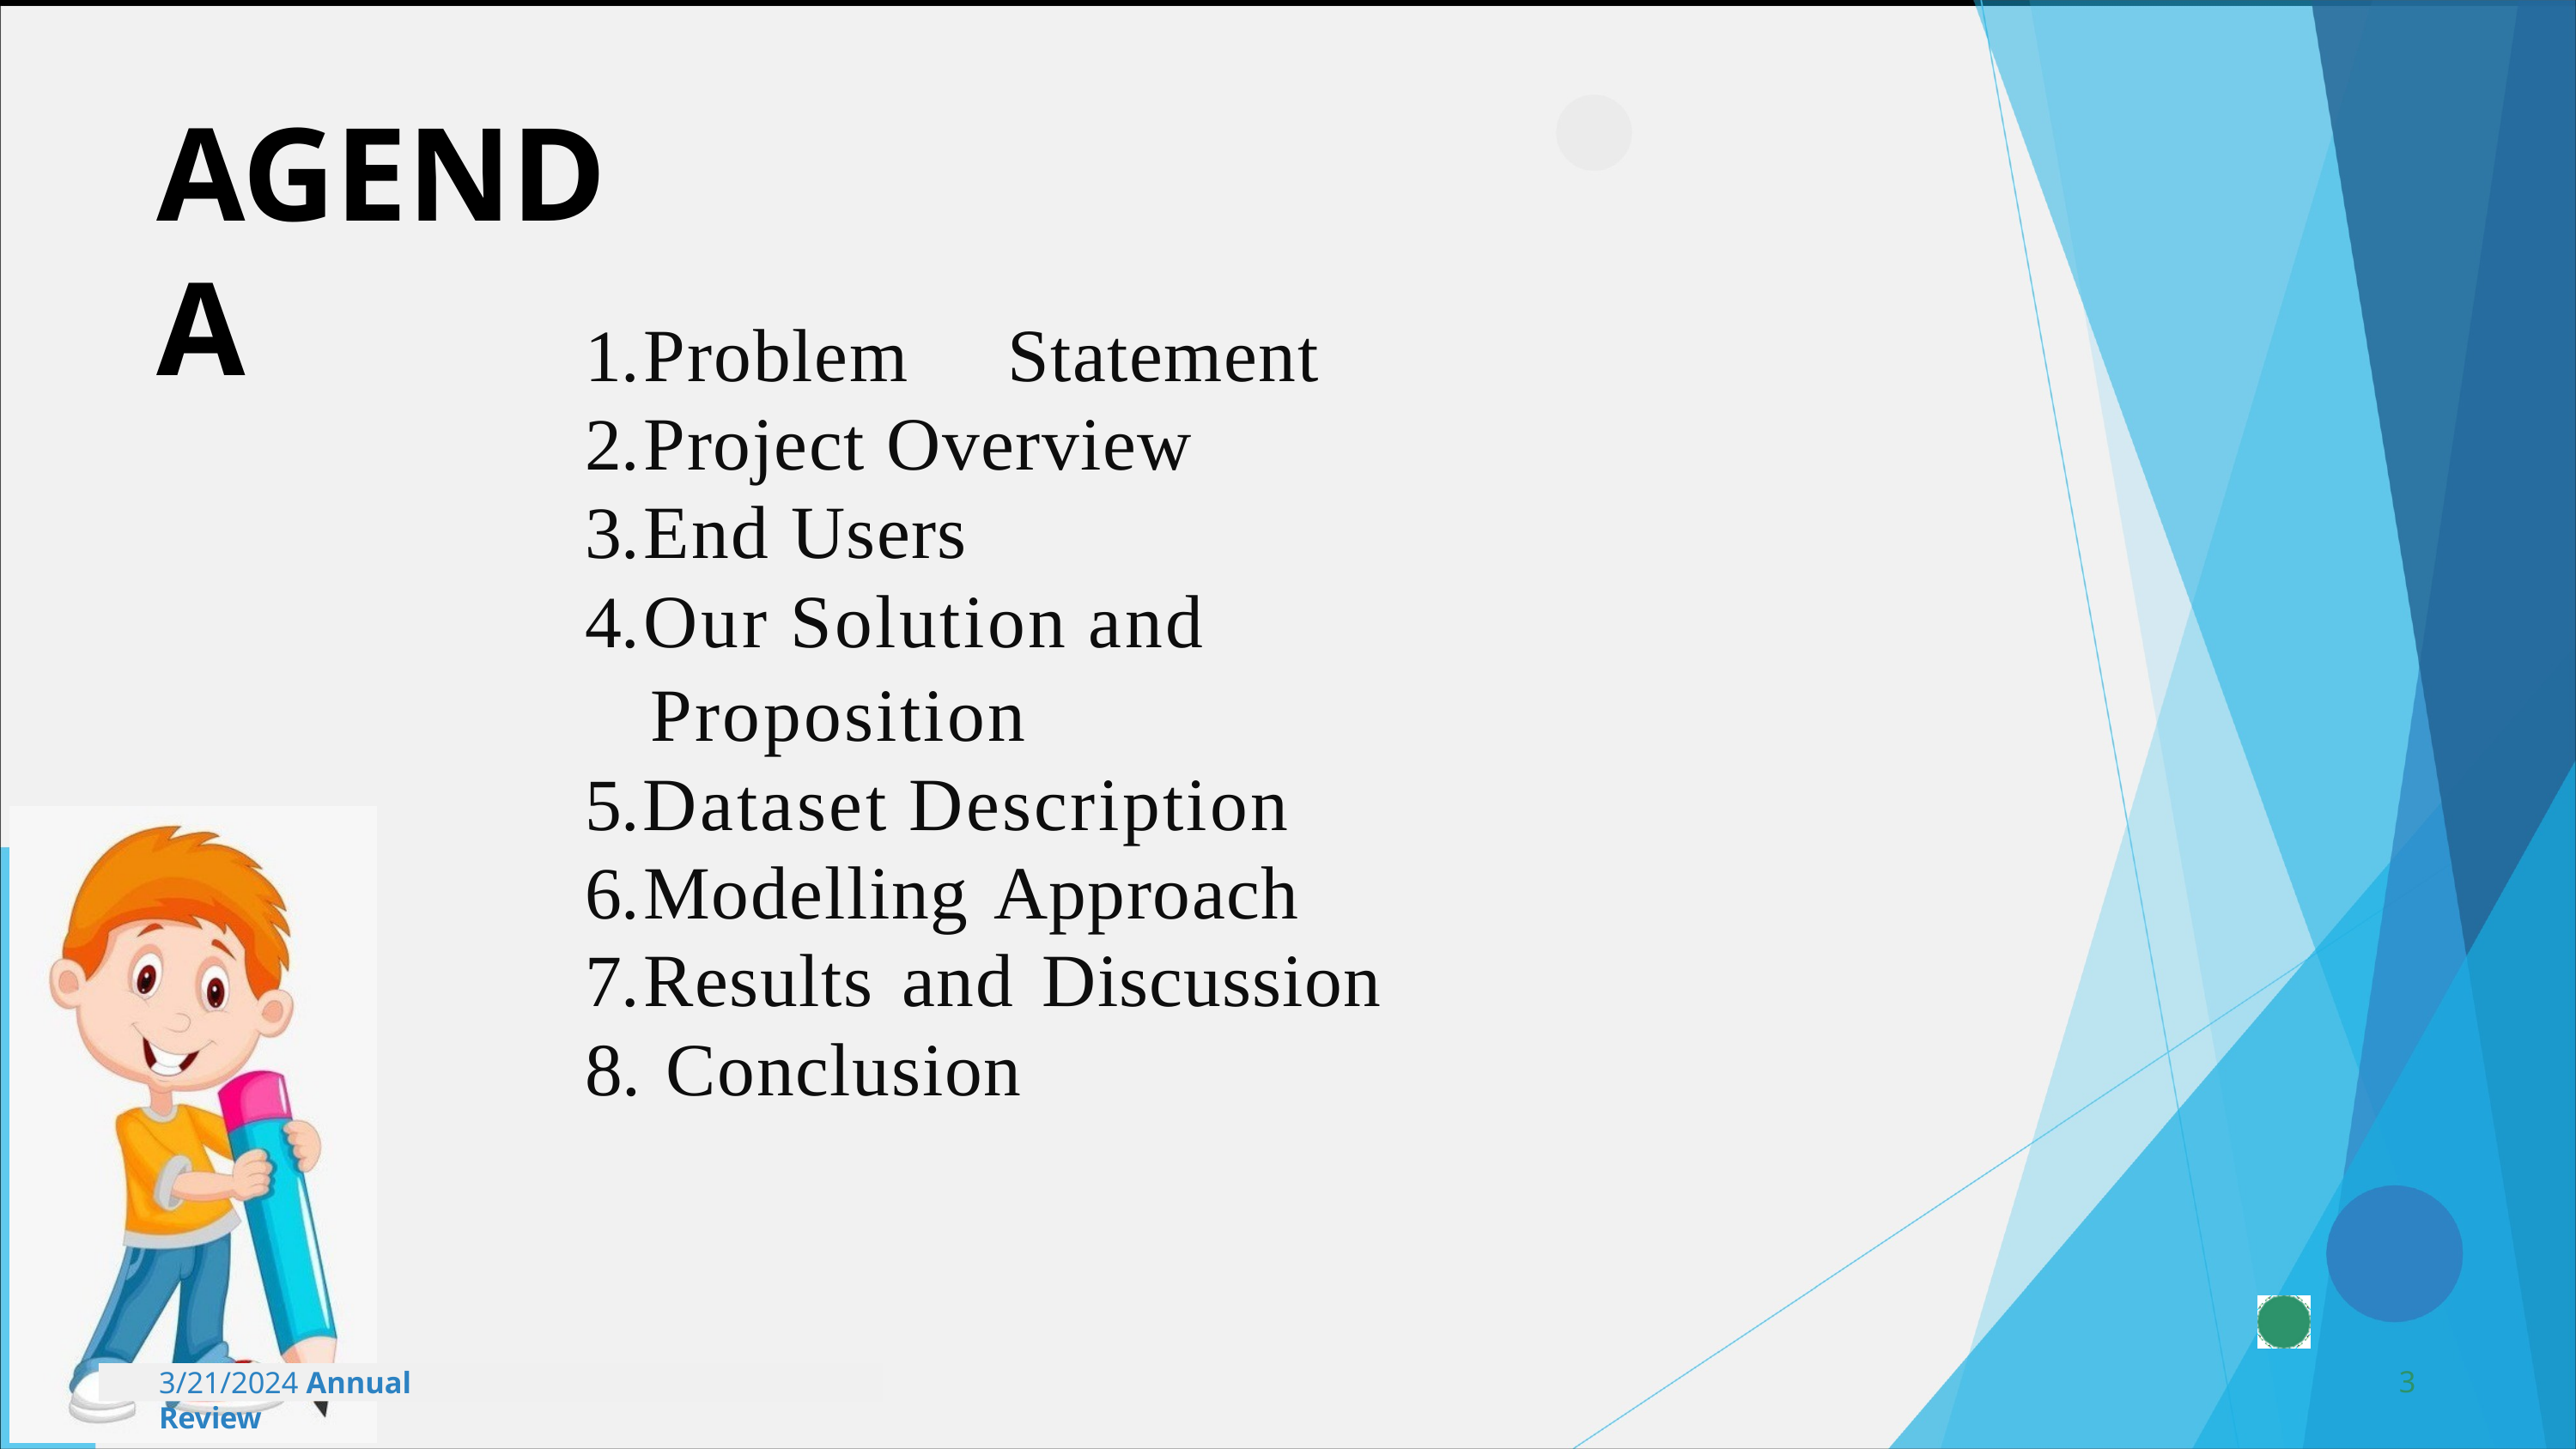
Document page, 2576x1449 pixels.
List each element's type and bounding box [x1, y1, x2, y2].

text_box [0, 0, 2576, 1449]
